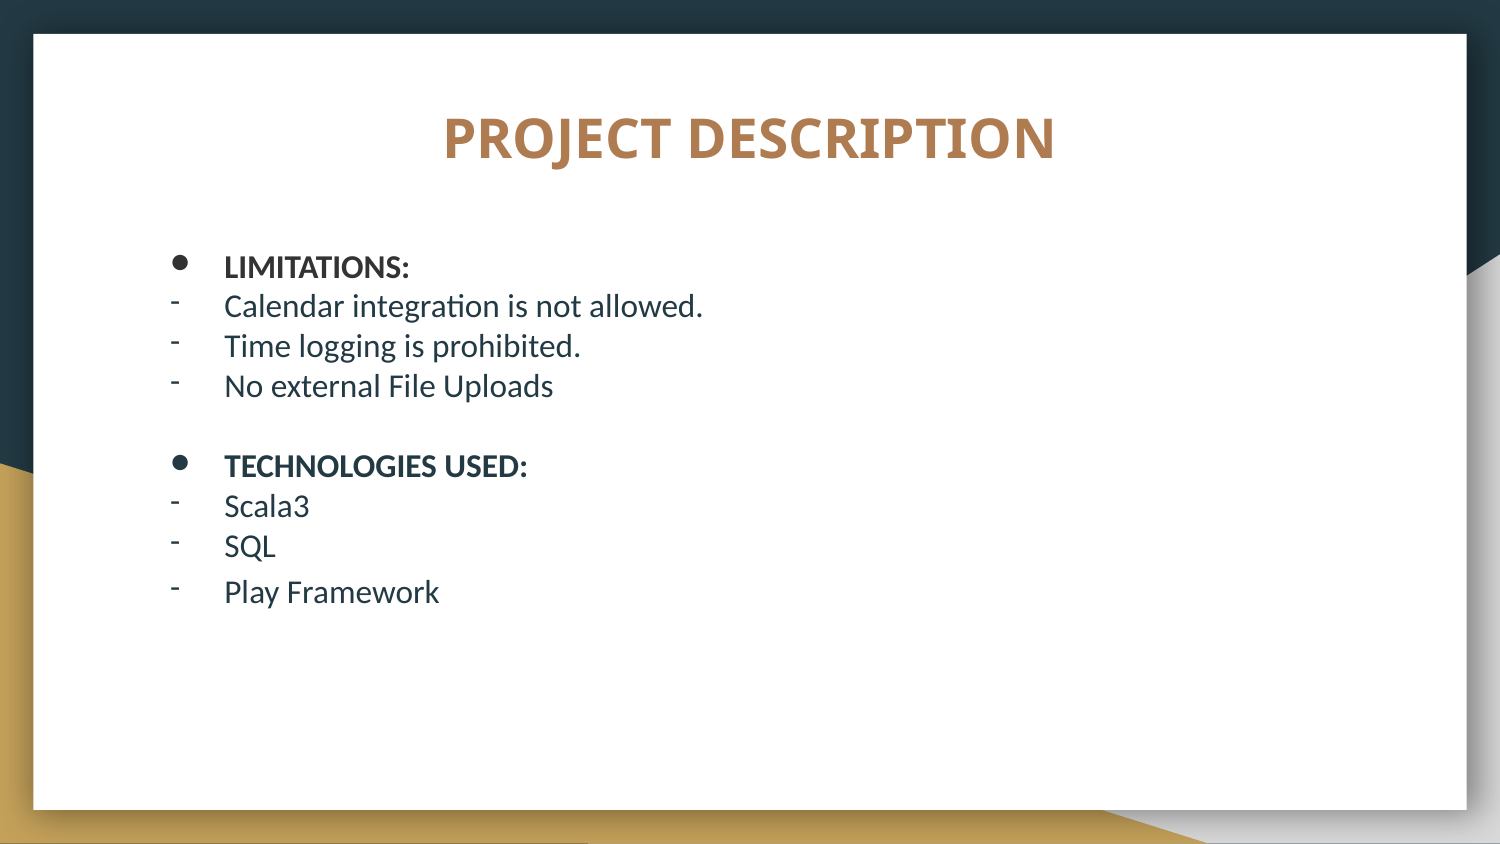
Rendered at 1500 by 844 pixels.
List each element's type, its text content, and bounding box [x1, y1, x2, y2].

list LIMITATIONS: Calendar integration is not allowed. Time logging is prohibited. No external File Uploads TECHNOLOGIES USED: Scala3 SQL Play Framework [134, 229, 1421, 768]
title PROJECT DESCRIPTION [134, 88, 1366, 185]
